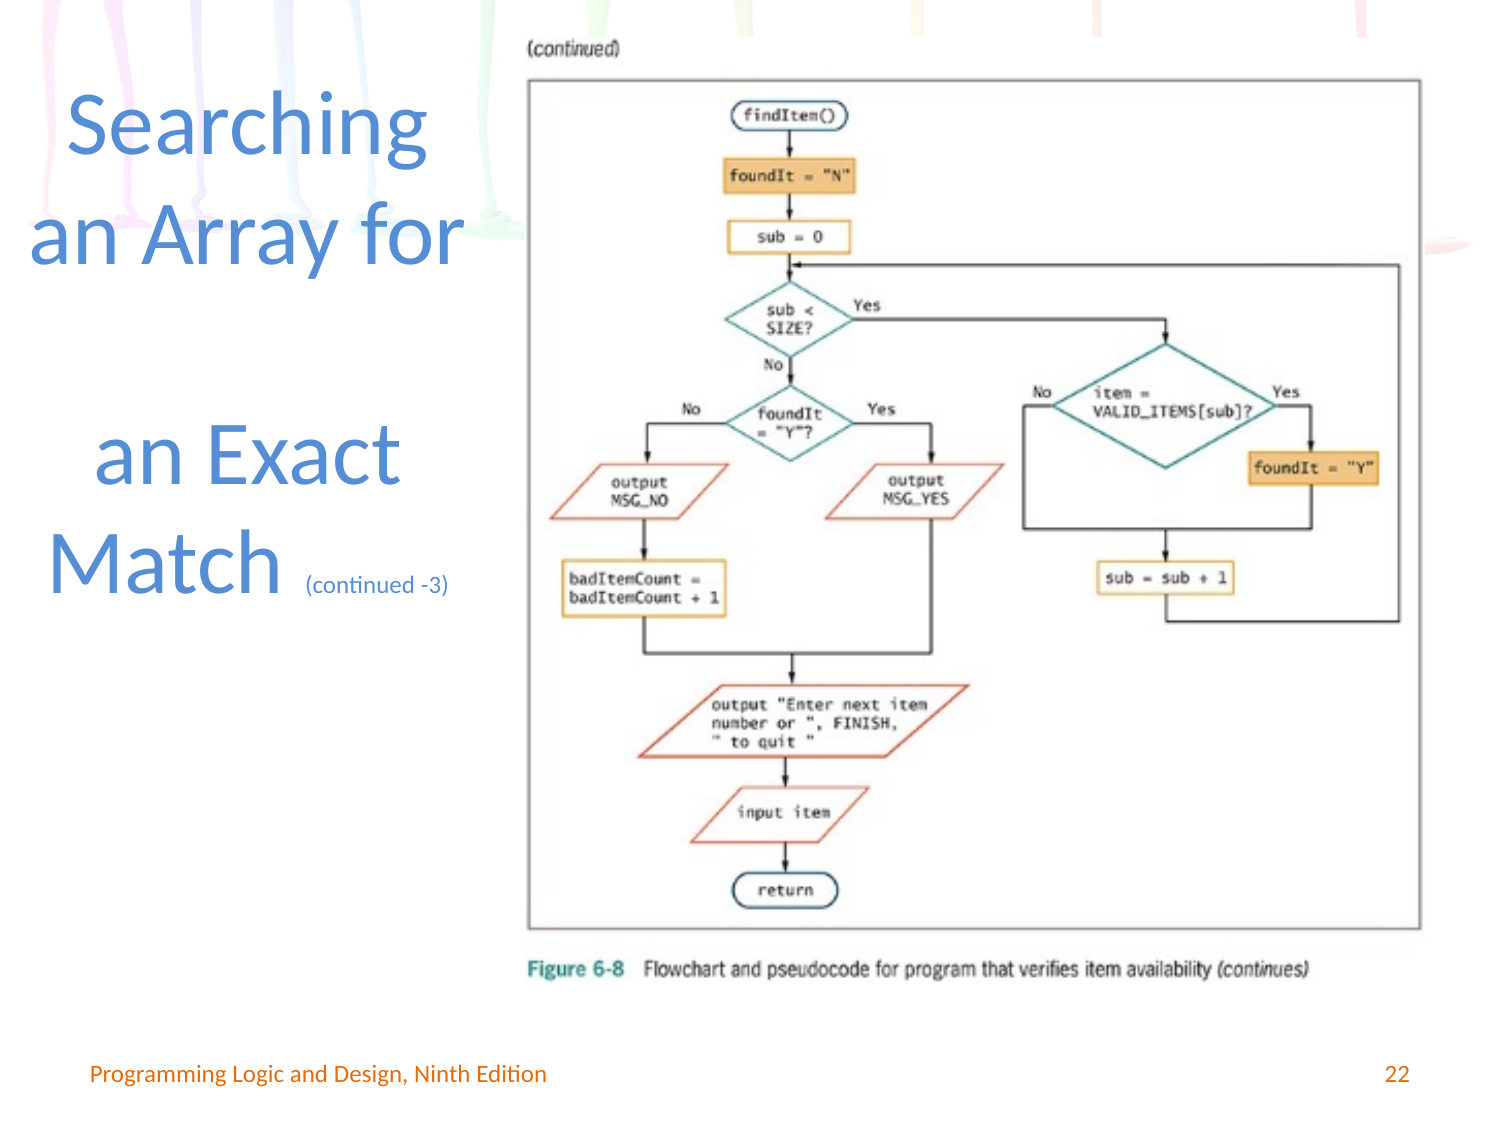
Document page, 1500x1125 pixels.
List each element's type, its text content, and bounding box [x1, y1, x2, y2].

slide_number <number> [1074, 1042, 1425, 1103]
picture [0, 0, 1500, 985]
footer Programming Logic and Design, Ninth Edition [75, 1042, 988, 1103]
title Searching an Array for an Exact Match (continued -3) [5, 37, 491, 638]
